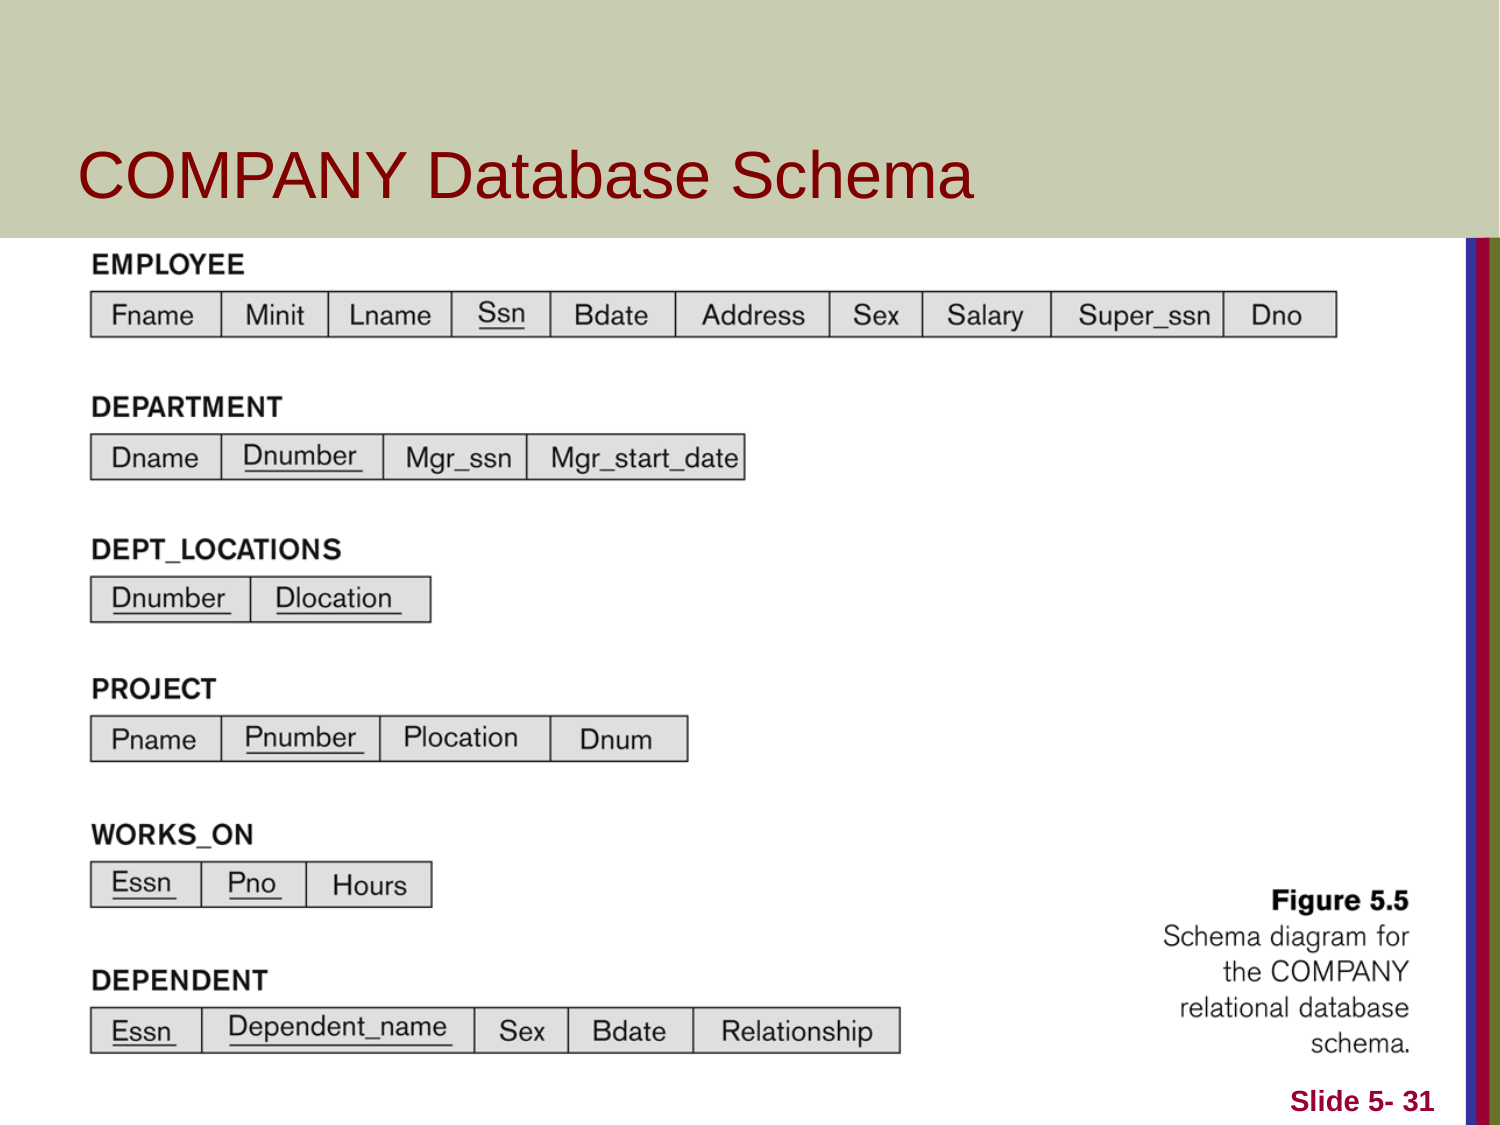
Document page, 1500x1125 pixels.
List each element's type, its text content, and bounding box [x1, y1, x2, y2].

slide_number Slide 5- [1137, 1049, 1451, 1125]
picture [87, 249, 1413, 1055]
text_box COMPANY Database Schema [62, 124, 1200, 220]
